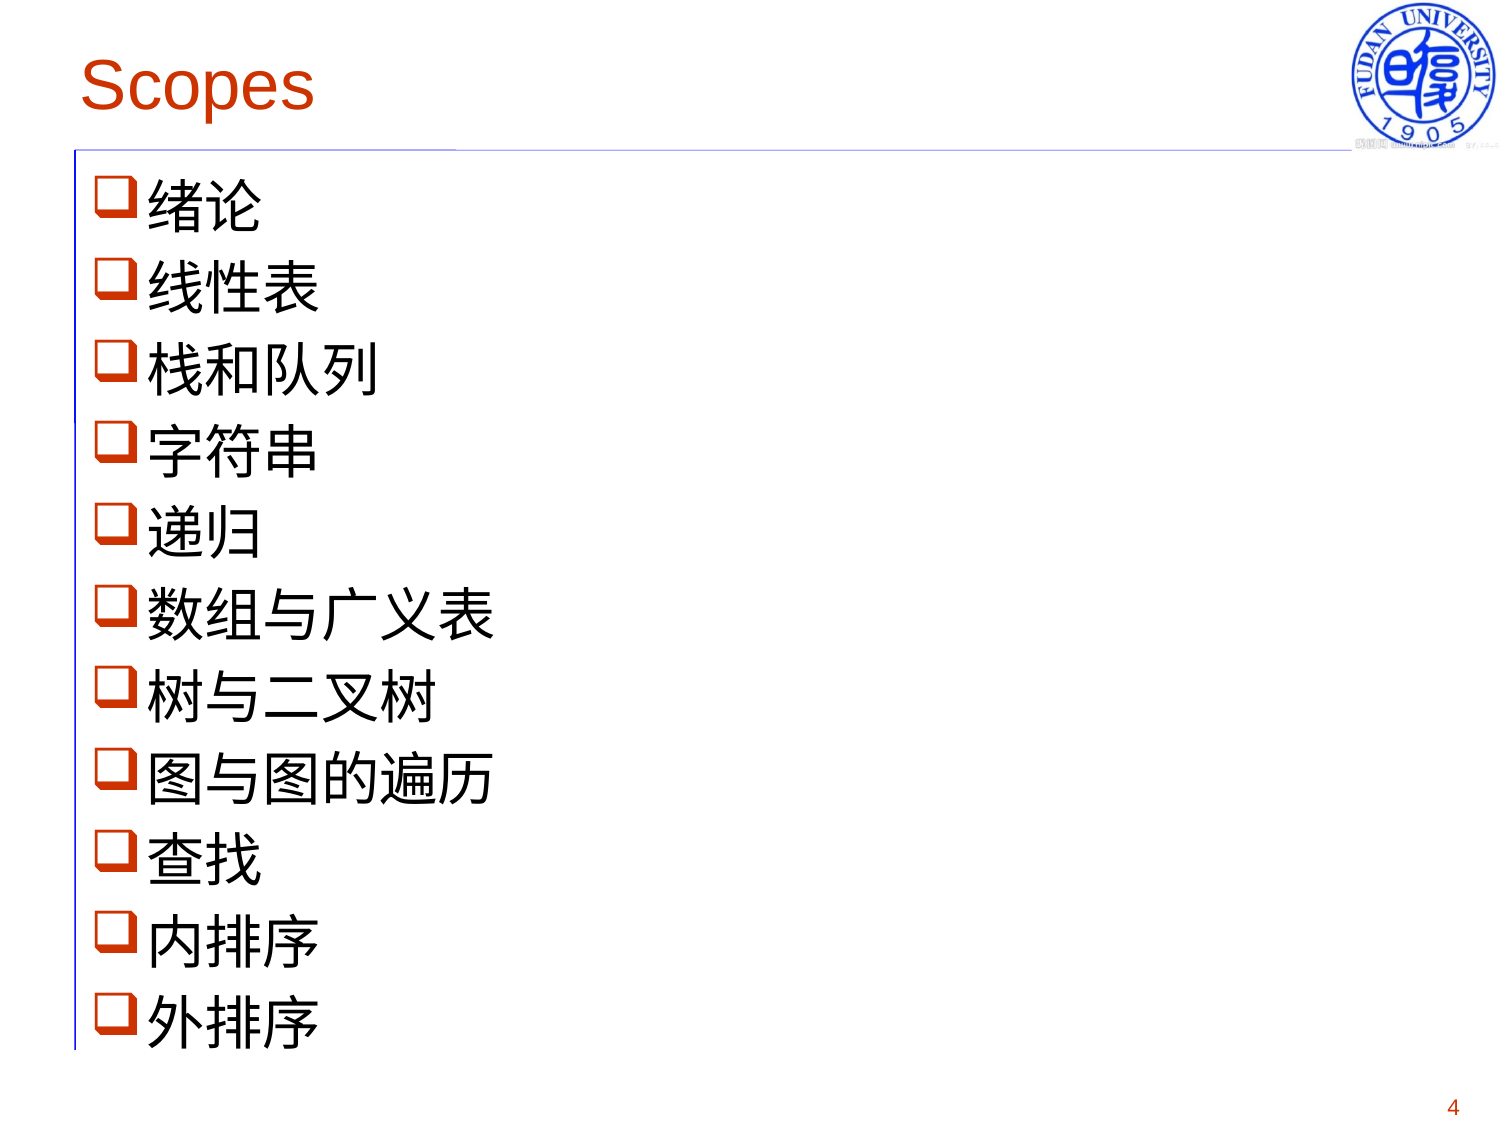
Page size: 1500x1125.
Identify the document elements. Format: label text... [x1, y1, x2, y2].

slide_number 4 [1349, 1074, 1476, 1113]
title Scopes [64, 5, 1417, 157]
list 绪论 线性表 栈和队列 字符串 递归 数组与广义表 树与二叉树 图与图的遍历 查找 内排序 外排序 [74, 162, 1438, 1051]
picture [1351, 0, 1500, 151]
